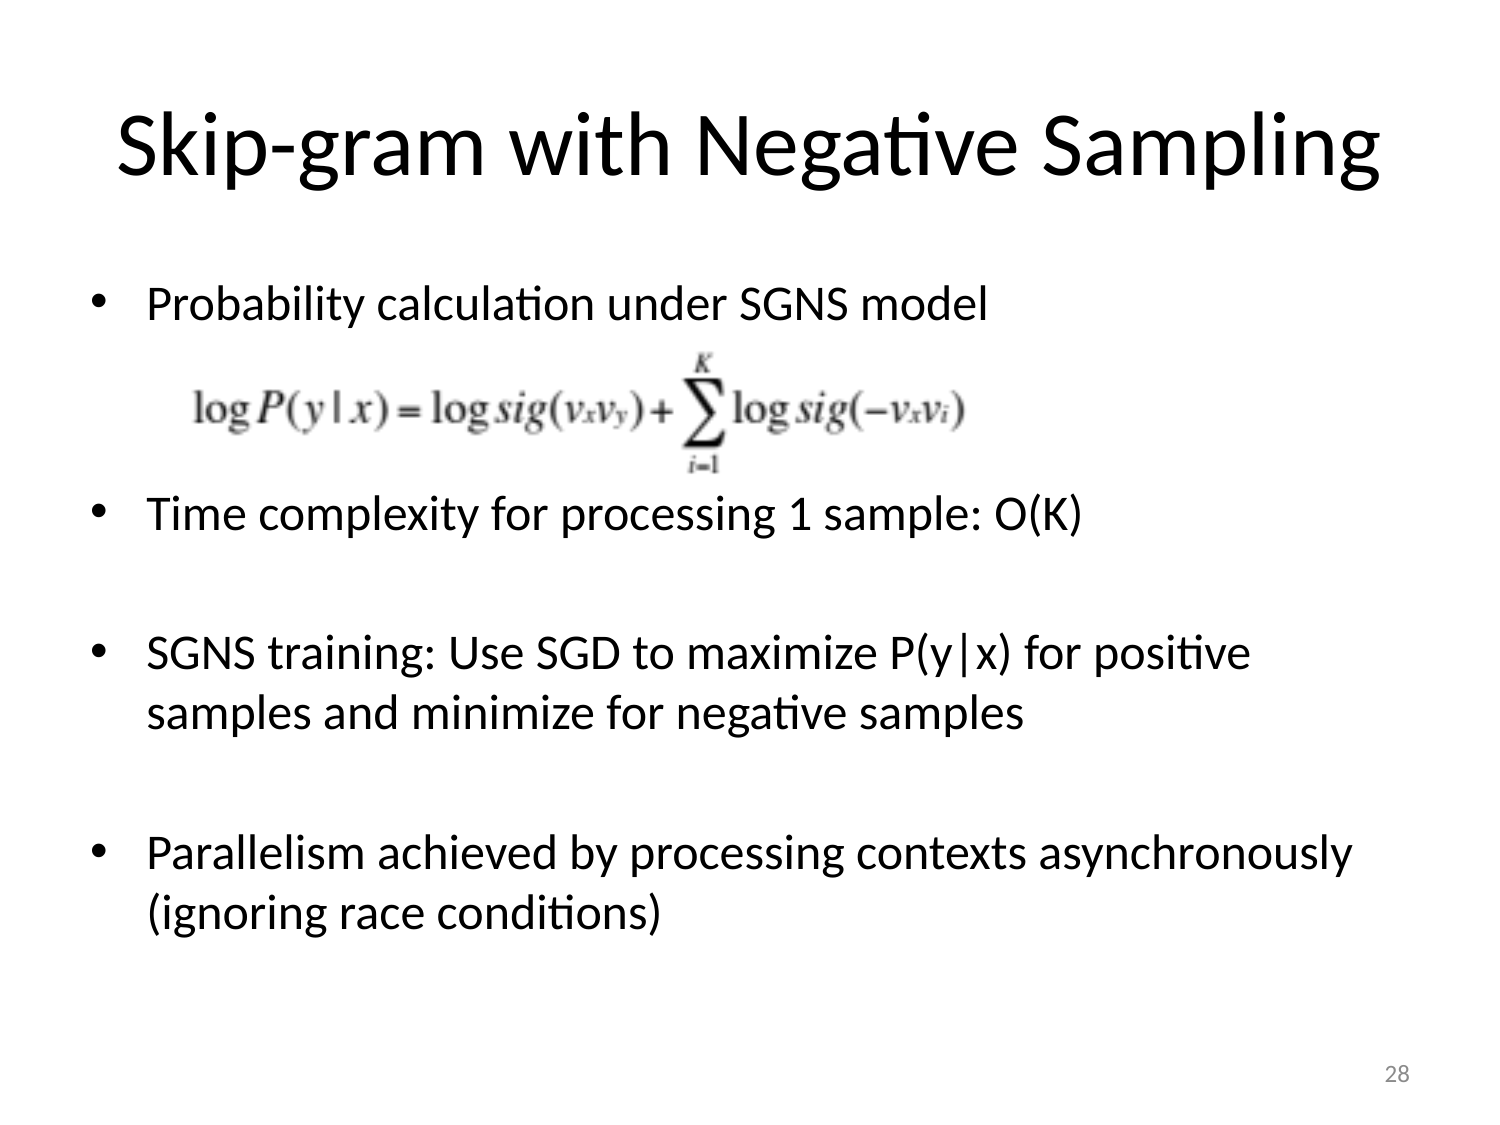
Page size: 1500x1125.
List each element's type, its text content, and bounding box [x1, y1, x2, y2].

list Probability calculation under SGNS model Time complexity for processing 1 sample: O(K) SGNS training: Use SGD to maximize P(y|x) for positive samples and minimize for negative samples Parallelism achieved by processing contexts asynchronously (ignoring race conditions) [75, 262, 1425, 1005]
title Skip-gram with Negative Sampling [75, 45, 1425, 233]
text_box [186, 341, 967, 478]
slide_number 28 [1074, 1042, 1425, 1103]
